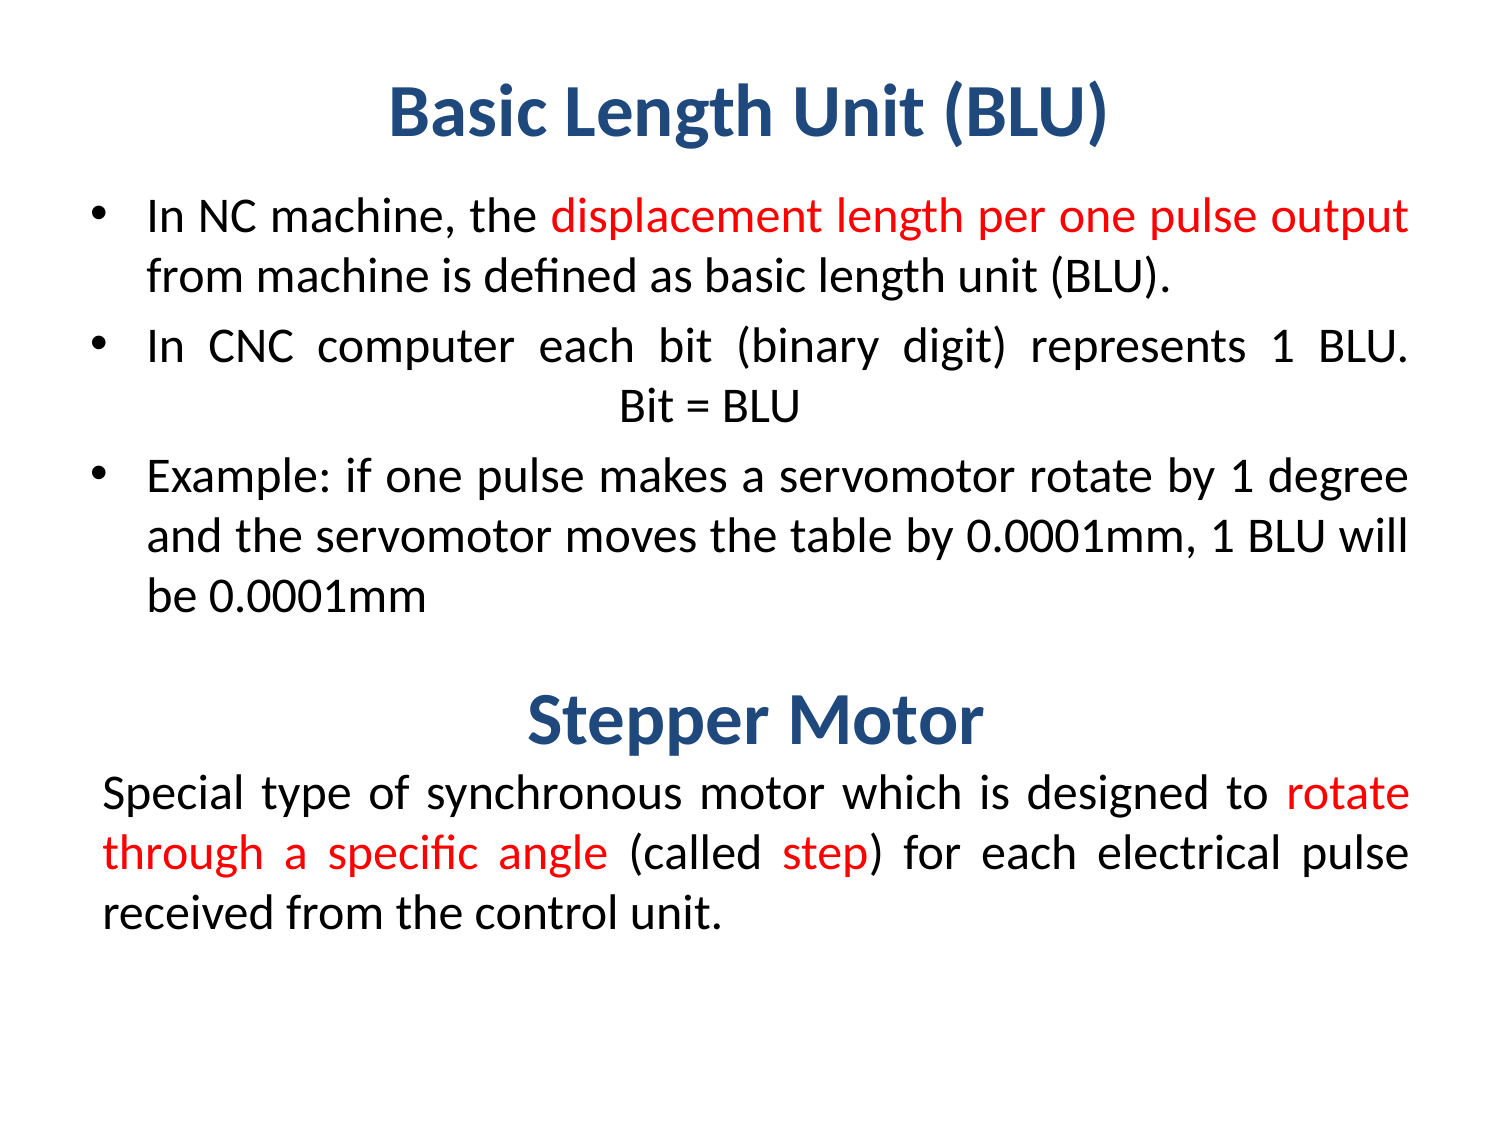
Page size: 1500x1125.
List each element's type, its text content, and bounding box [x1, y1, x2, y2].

text_box Stepper Motor Special type of synchronous motor which is designed to rotate through a specific angle (called step) for each electrical pulse received from the control unit. [87, 662, 1425, 948]
list In NC machine, the displacement length per one pulse output from machine is defined as basic length unit (BLU). In CNC computer each bit (binary digit) represents 1 BLU. Bit = BLU Example: if one pulse makes a servomotor rotate by 1 degree and the servomotor moves the table by 0.0001mm, 1 BLU will be 0.0001mm [75, 174, 1425, 638]
title Basic Length Unit (BLU) [75, 12, 1425, 174]
